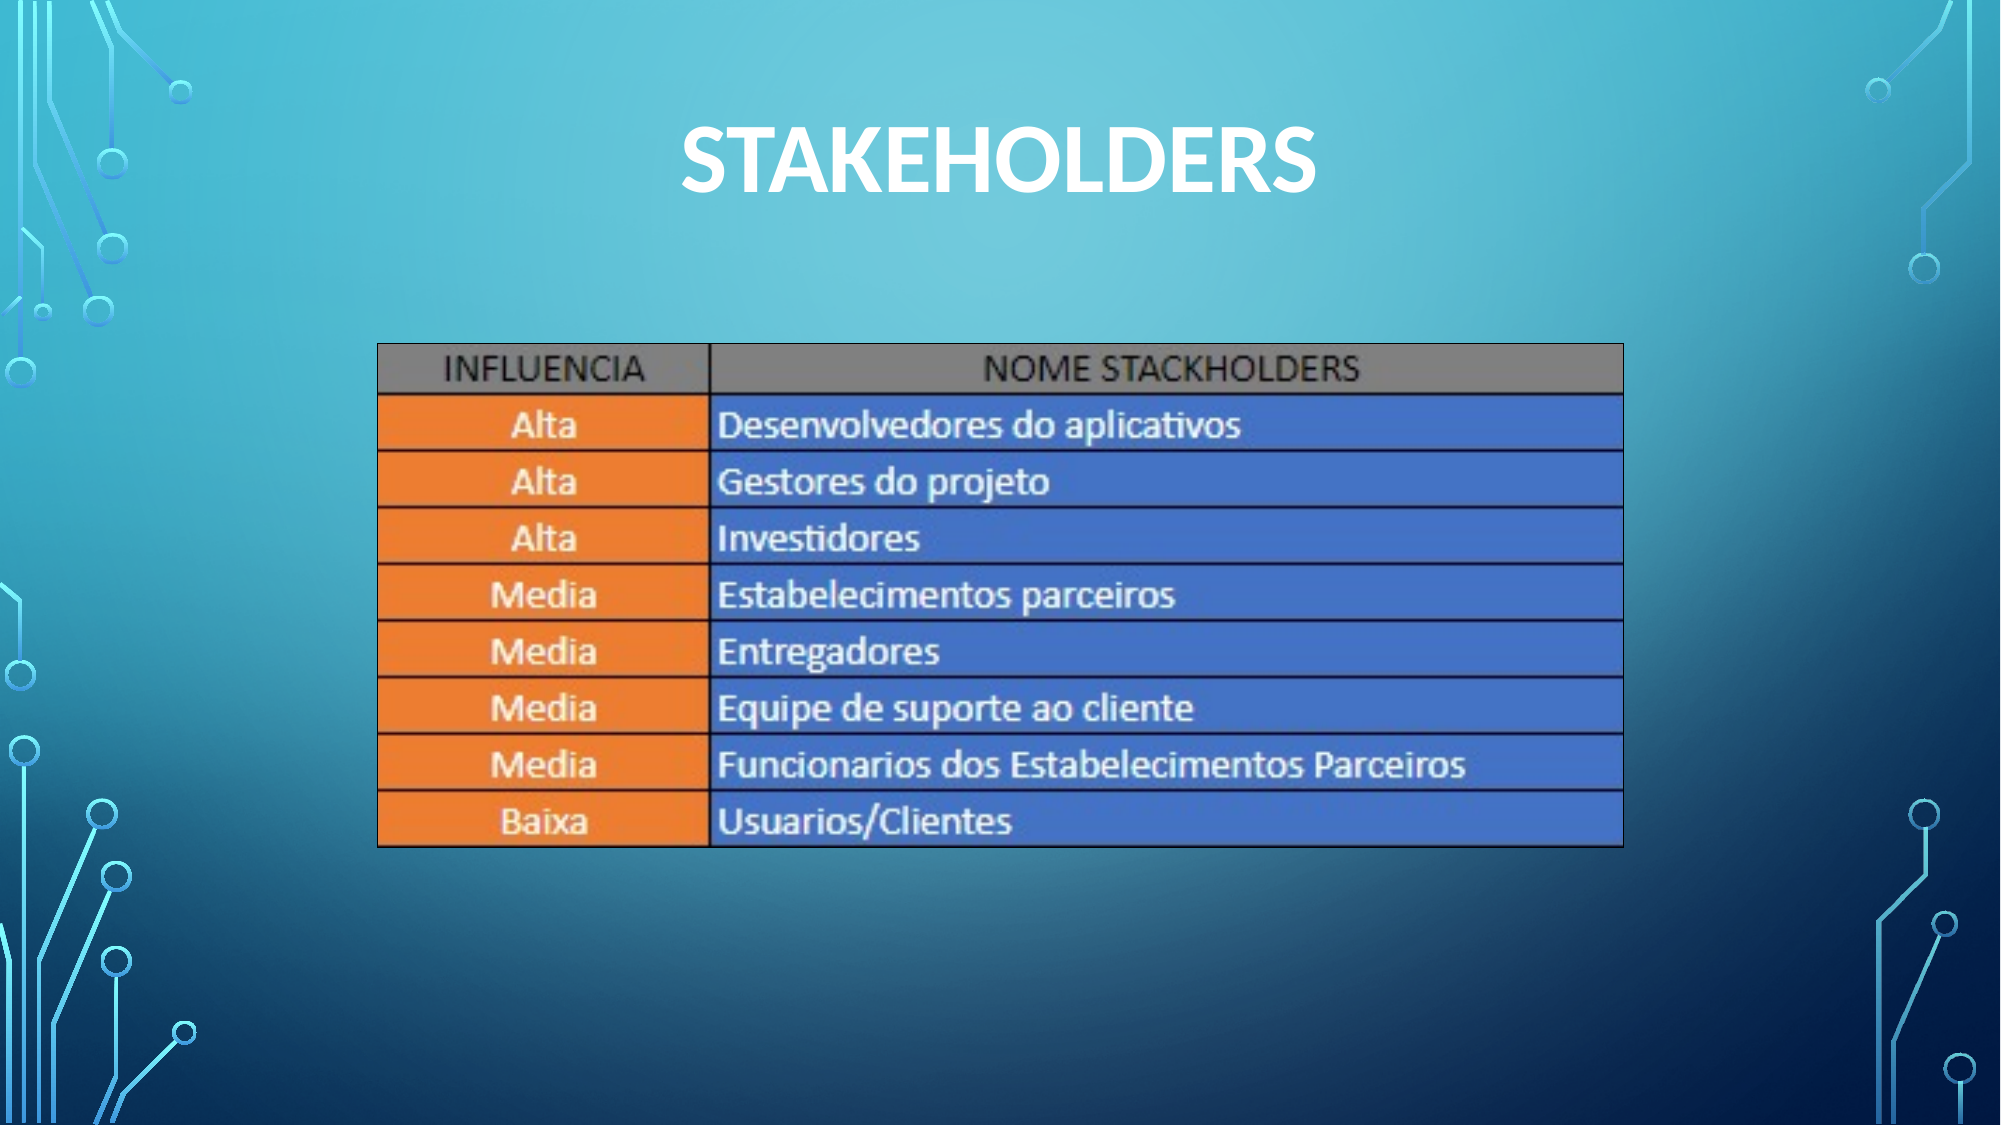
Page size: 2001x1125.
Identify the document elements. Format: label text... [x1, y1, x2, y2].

title STAKEHOLDERS [187, 38, 1813, 282]
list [377, 343, 1624, 848]
